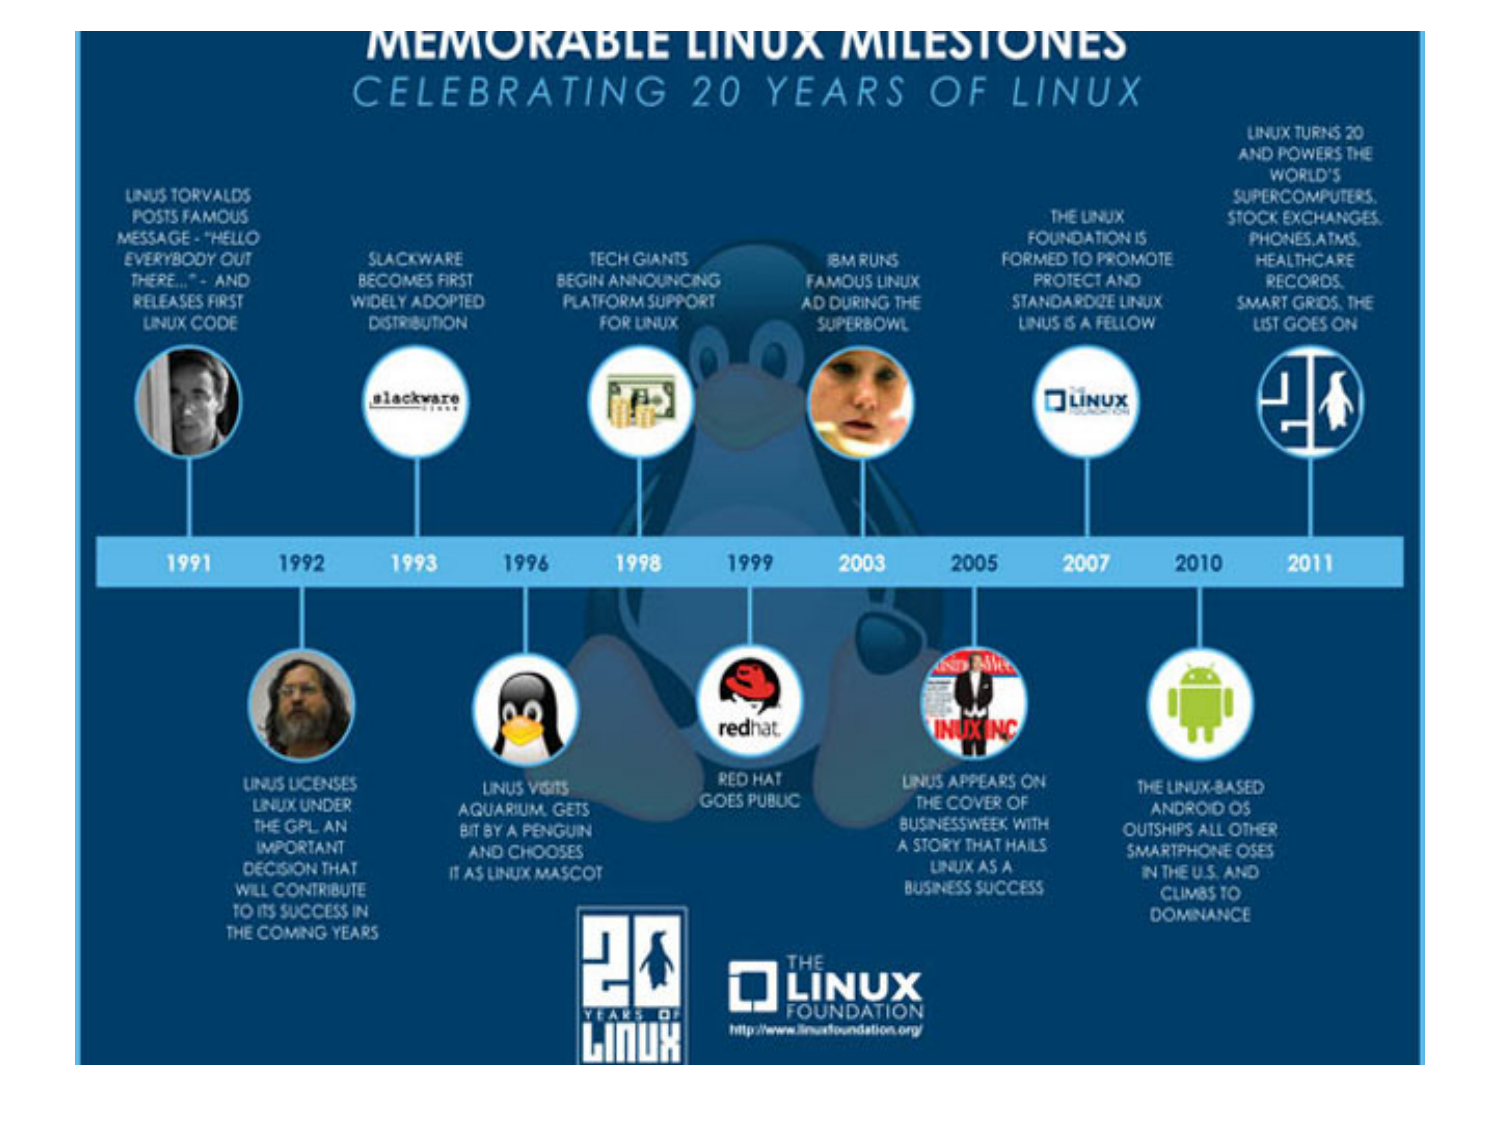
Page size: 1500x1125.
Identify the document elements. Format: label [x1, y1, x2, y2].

list [74, 31, 1426, 1065]
